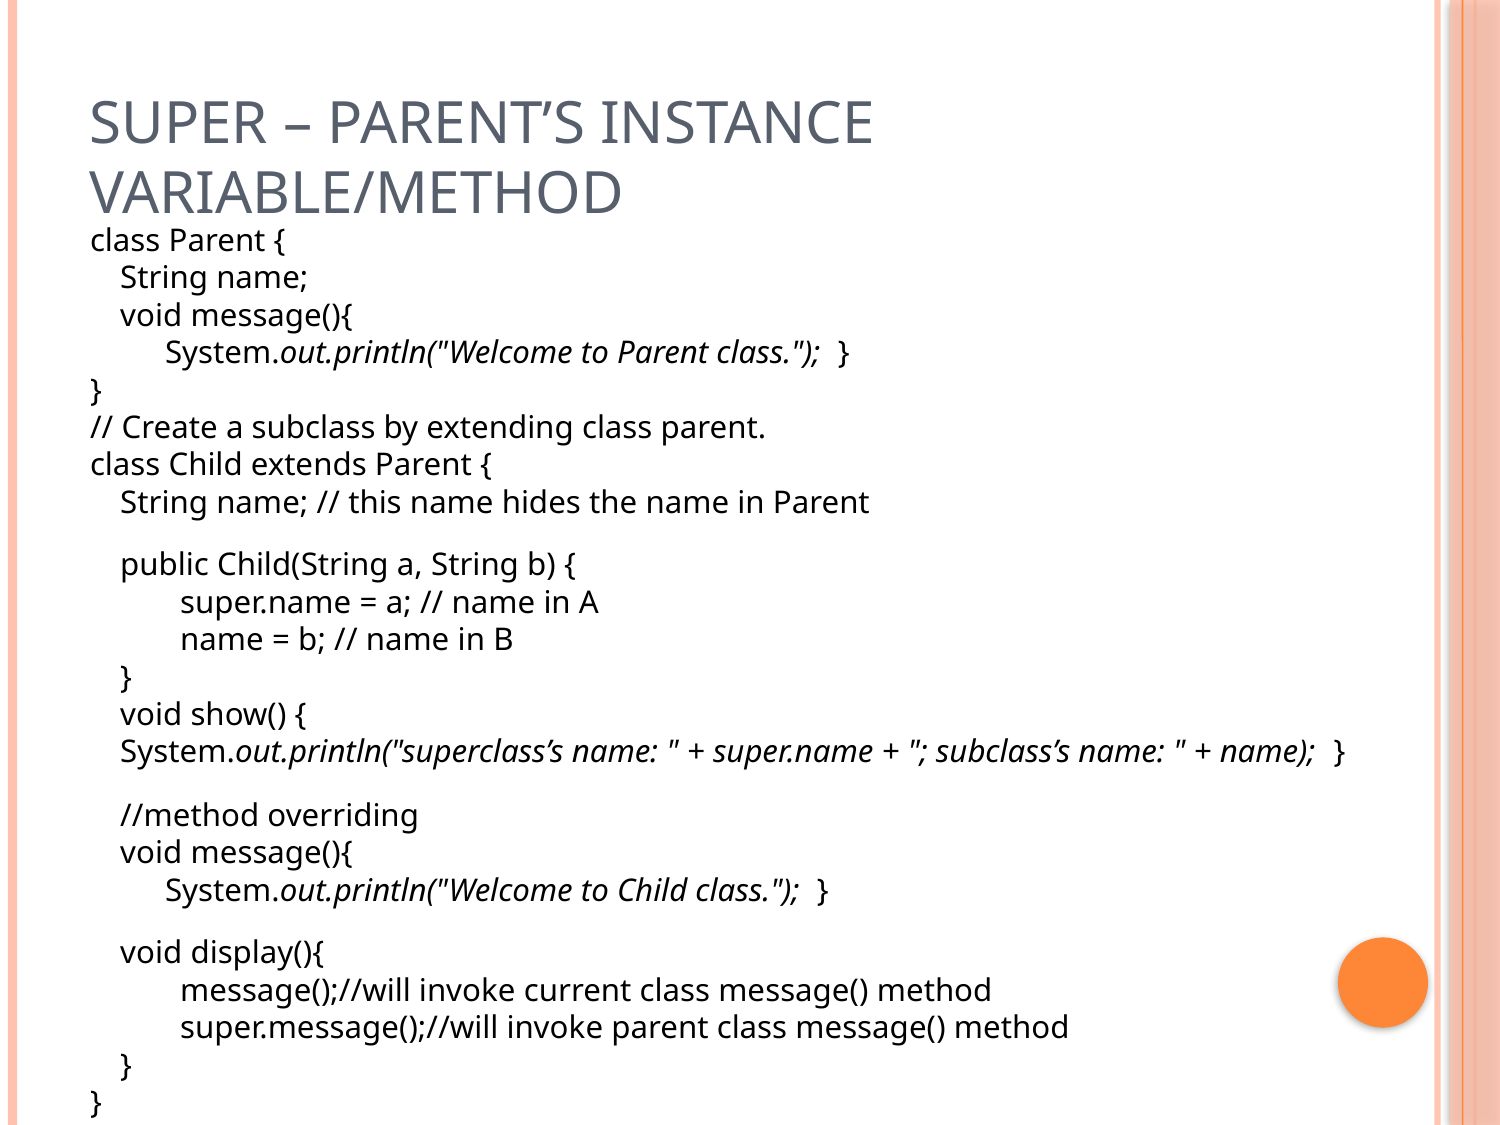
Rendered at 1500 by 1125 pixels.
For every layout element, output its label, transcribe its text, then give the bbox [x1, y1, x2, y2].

list class Parent { String name; void message(){ System.out.println("Welcome to Parent class."); } } // Create a subclass by extending class parent. class Child extends Parent { String name; // this name hides the name in Parent public Child(String a, String b) { super.name = a; // name in A name = b; // name in B } void show() { System.out.println("superclass’s name: " + super.name + "; subclass’s name: " + name); } //method overriding void message(){ System.out.println("Welcome to Child class."); } void display(){ message();//will invoke current class message() method super.message();//will invoke parent class message() method } } [75, 212, 1463, 1012]
title super – parent’s instance variable/method [75, 45, 1388, 212]
